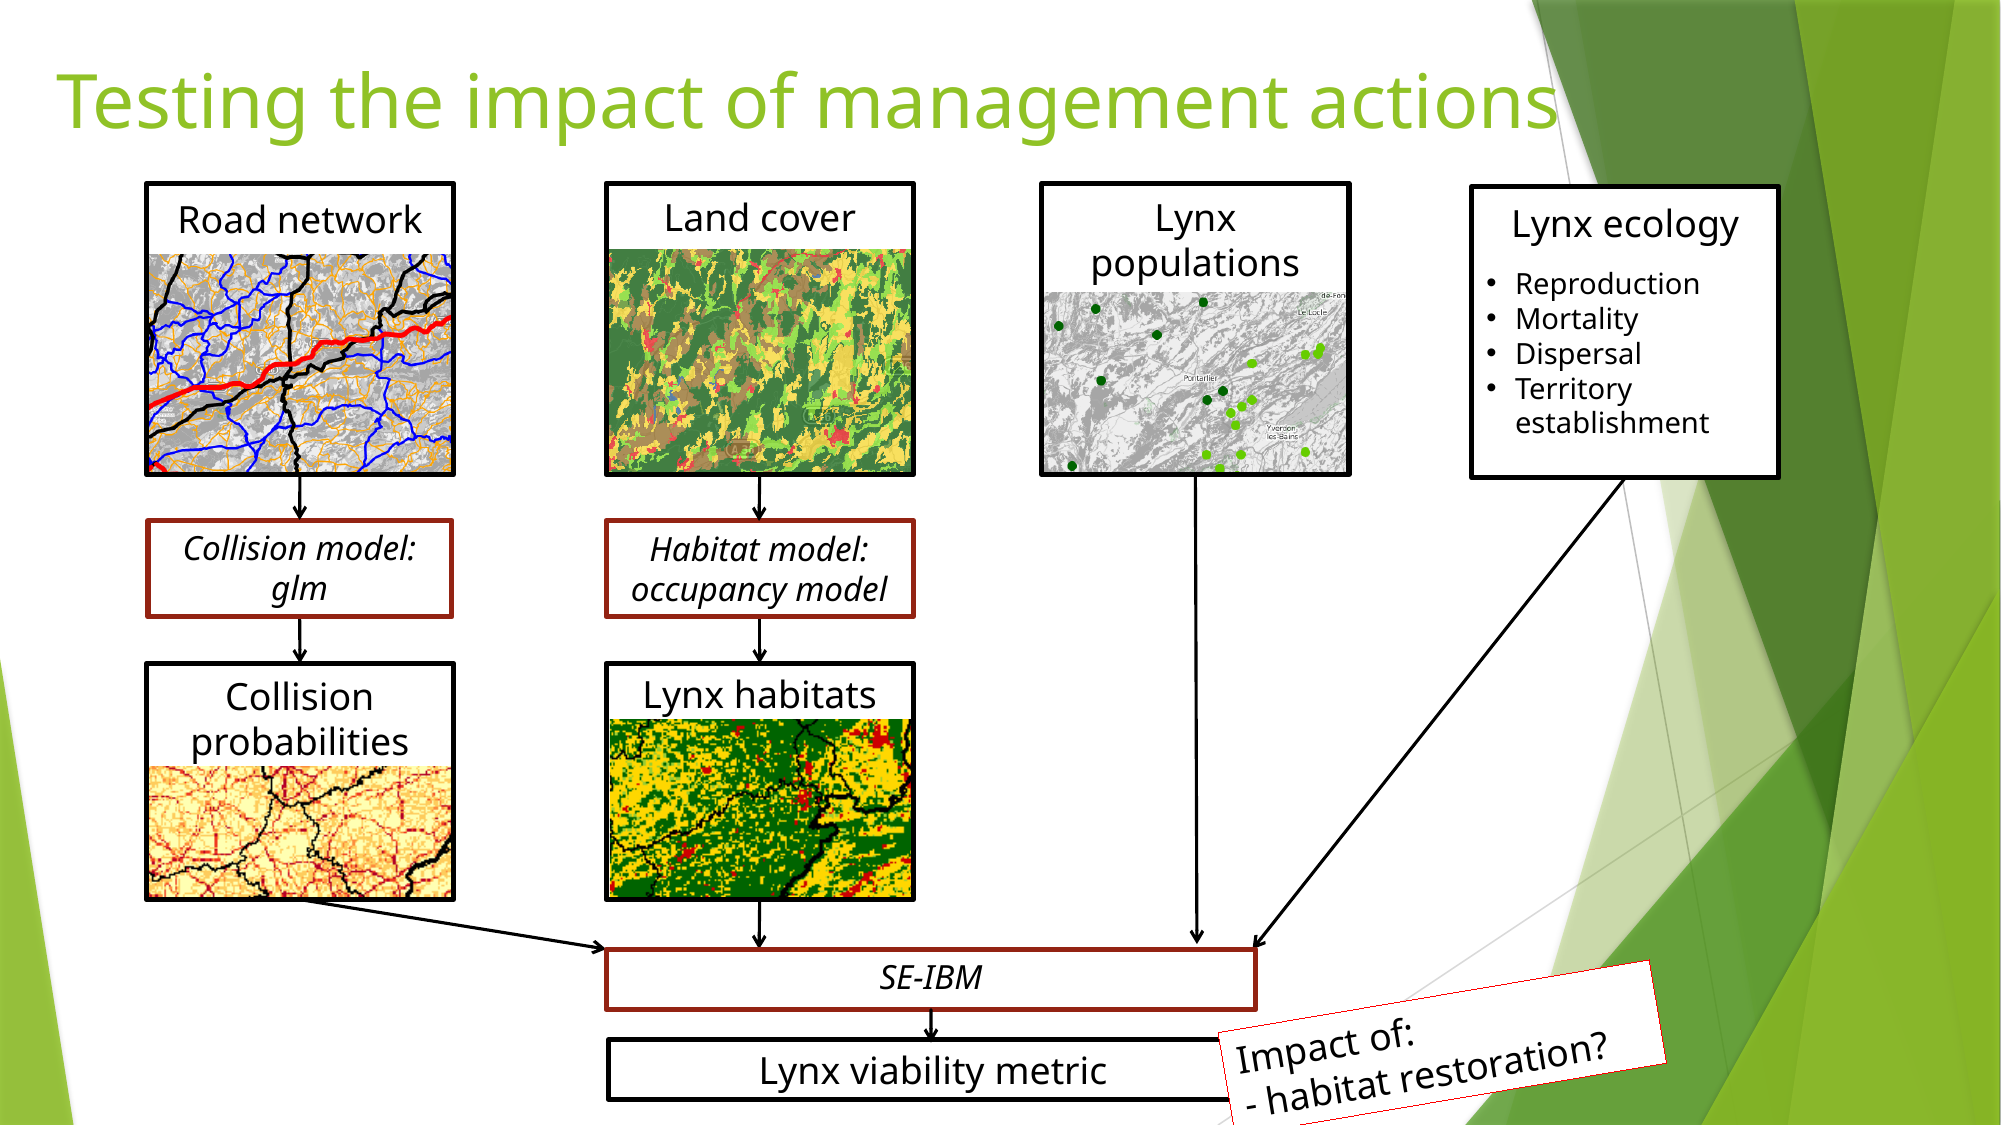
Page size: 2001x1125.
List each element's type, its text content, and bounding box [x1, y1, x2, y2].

title Testing the impact of management actions [41, 46, 1626, 263]
text_box Lynx viability metric [608, 1039, 1229, 1100]
text_box [145, 662, 455, 766]
picture [144, 766, 455, 903]
text_box [605, 957, 1257, 1011]
text_box Habitat model: occupancy model [604, 520, 914, 616]
text_box [1470, 185, 1780, 479]
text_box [299, 899, 607, 950]
text_box [605, 662, 915, 722]
text_box Lynx ecology Reproduction Mortality Dispersal Territory establishment [1471, 192, 1779, 448]
text_box SE-IBM [606, 949, 1256, 1004]
picture [607, 248, 914, 474]
picture [609, 719, 913, 901]
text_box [1251, 477, 1626, 950]
text_box Collision model: glm [146, 519, 453, 615]
picture [146, 254, 453, 474]
text_box [605, 182, 915, 249]
picture [1042, 291, 1351, 476]
text_box Impact of: - habitat restoration? [1218, 959, 1667, 1125]
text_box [1194, 484, 1198, 945]
text_box [1040, 182, 1351, 293]
text_box [145, 182, 455, 255]
